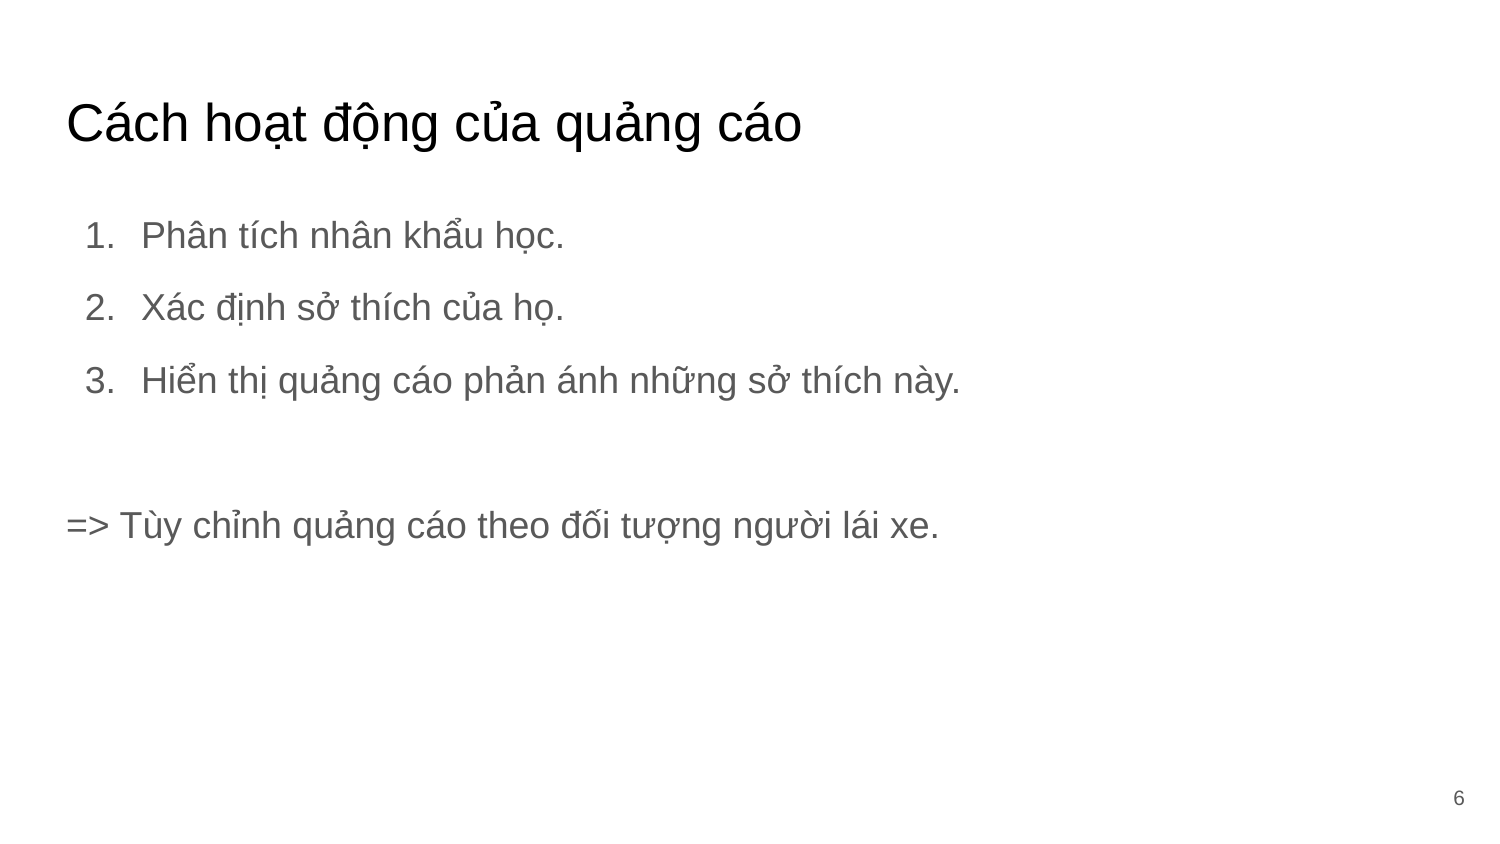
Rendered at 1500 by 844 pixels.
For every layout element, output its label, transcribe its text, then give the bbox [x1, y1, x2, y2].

title Cách hoạt động của quảng cáo [51, 72, 1449, 167]
list Phân tích nhân khẩu học. Xác định sở thích của họ. Hiển thị quảng cáo phản ánh những sở thích này. => Tùy chỉnh quảng cáo theo đối tượng người lái xe. [51, 189, 1449, 750]
slide_number ‹#› [1389, 764, 1480, 830]
